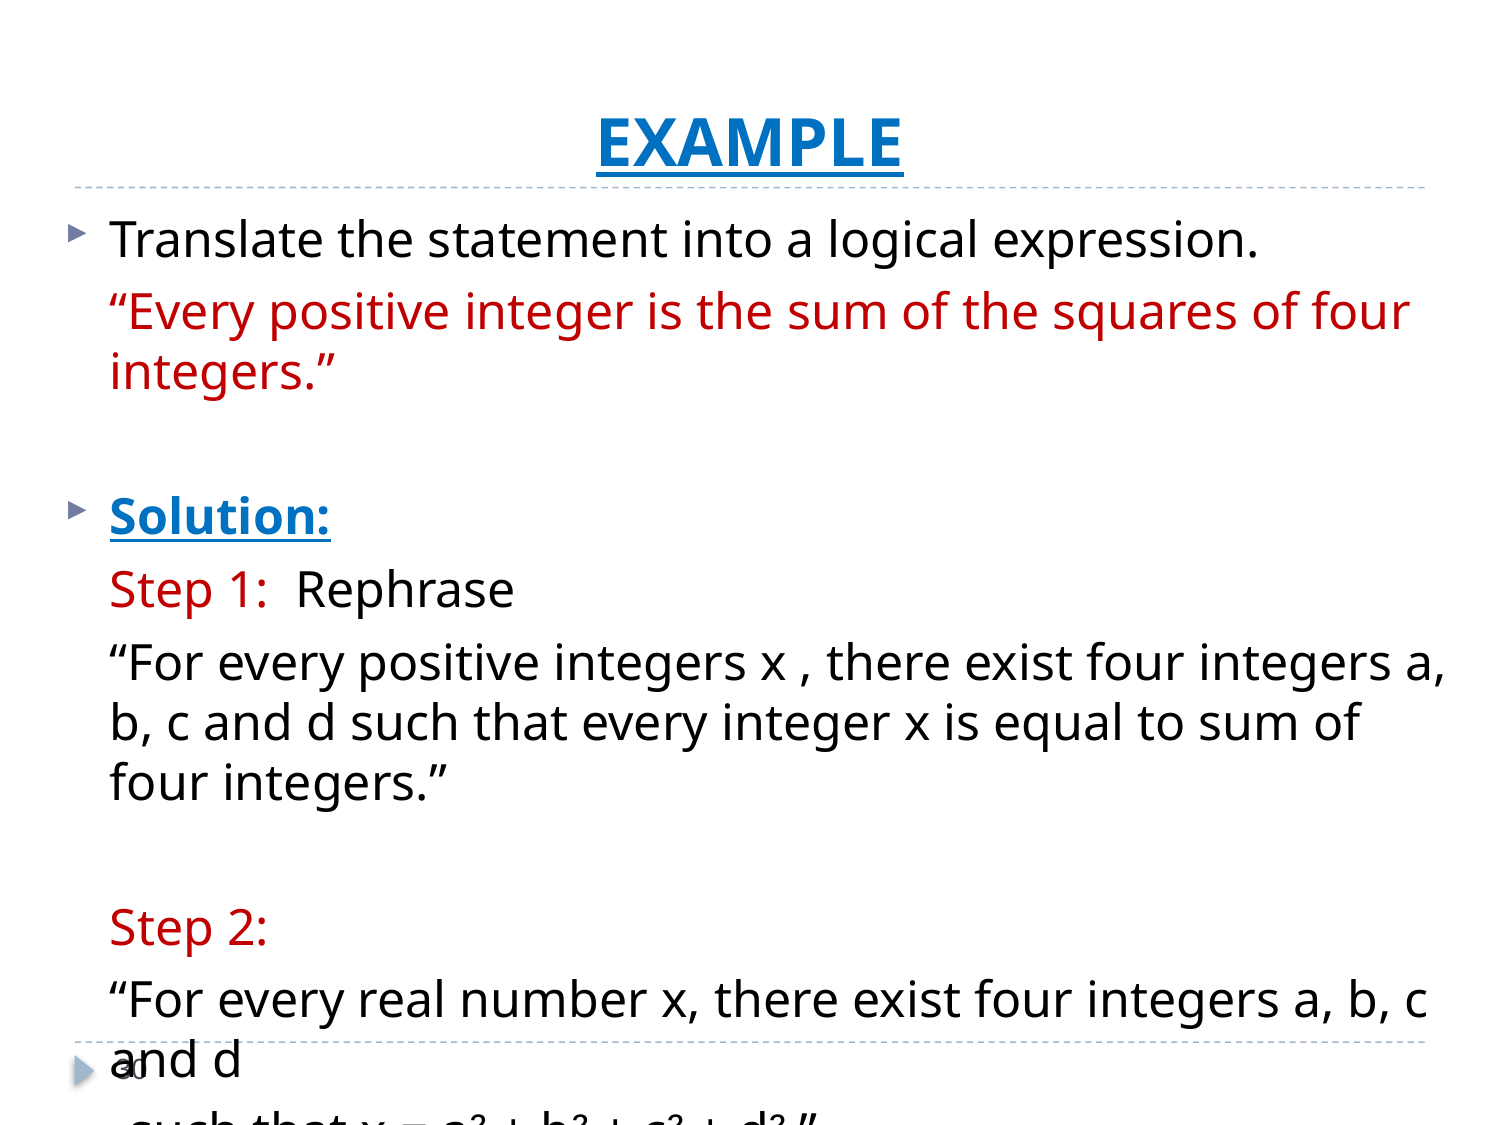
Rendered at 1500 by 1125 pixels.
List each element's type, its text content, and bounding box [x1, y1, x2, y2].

list Translate the statement into a logical expression. “Every positive integer is the sum of the squares of four integers.” Solution: Step 1: Rephrase “For every positive integers x , there exist four integers a, b, c and d such that every integer x is equal to sum of four integers.” Step 2: “For every real number x, there exist four integers a, b, c and d such that x = a² + b² + c² + d².” [50, 200, 1463, 1038]
slide_number 30 [100, 1042, 426, 1103]
title EXAMPLE [75, 24, 1425, 188]
